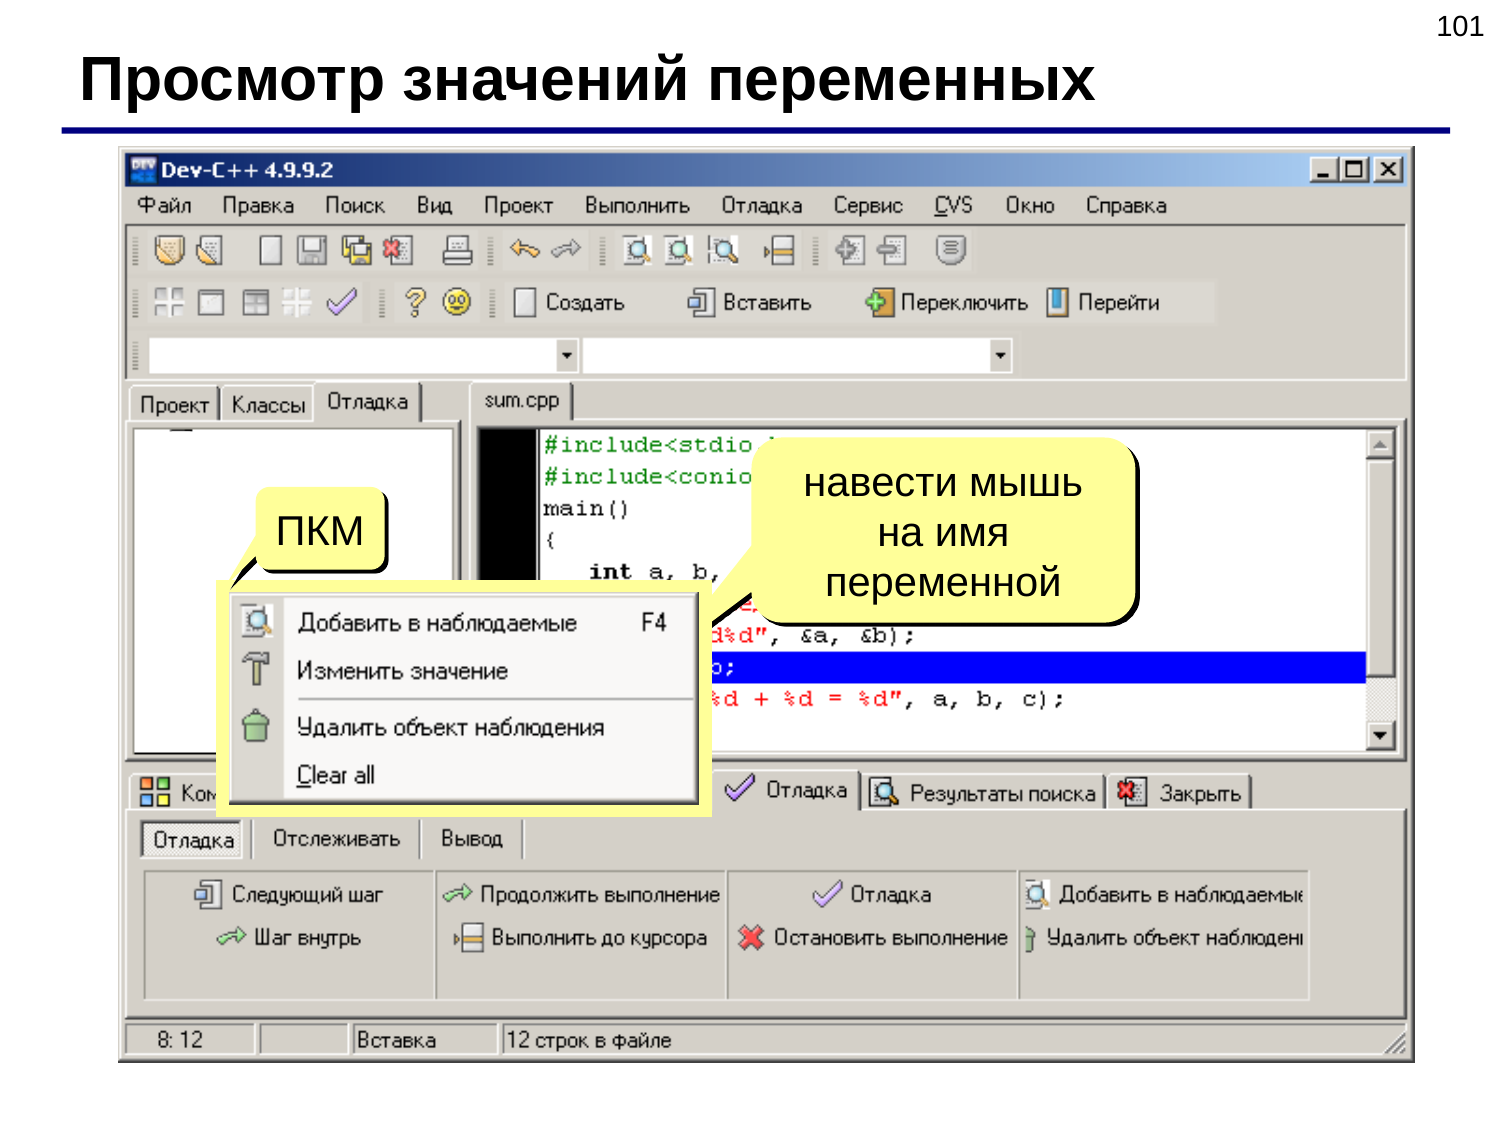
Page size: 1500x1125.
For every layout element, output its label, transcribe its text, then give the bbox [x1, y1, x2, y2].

text_box Просмотр значений переменных [64, 31, 1401, 121]
slide_number 101 [1149, 0, 1500, 79]
picture [118, 145, 1415, 1063]
